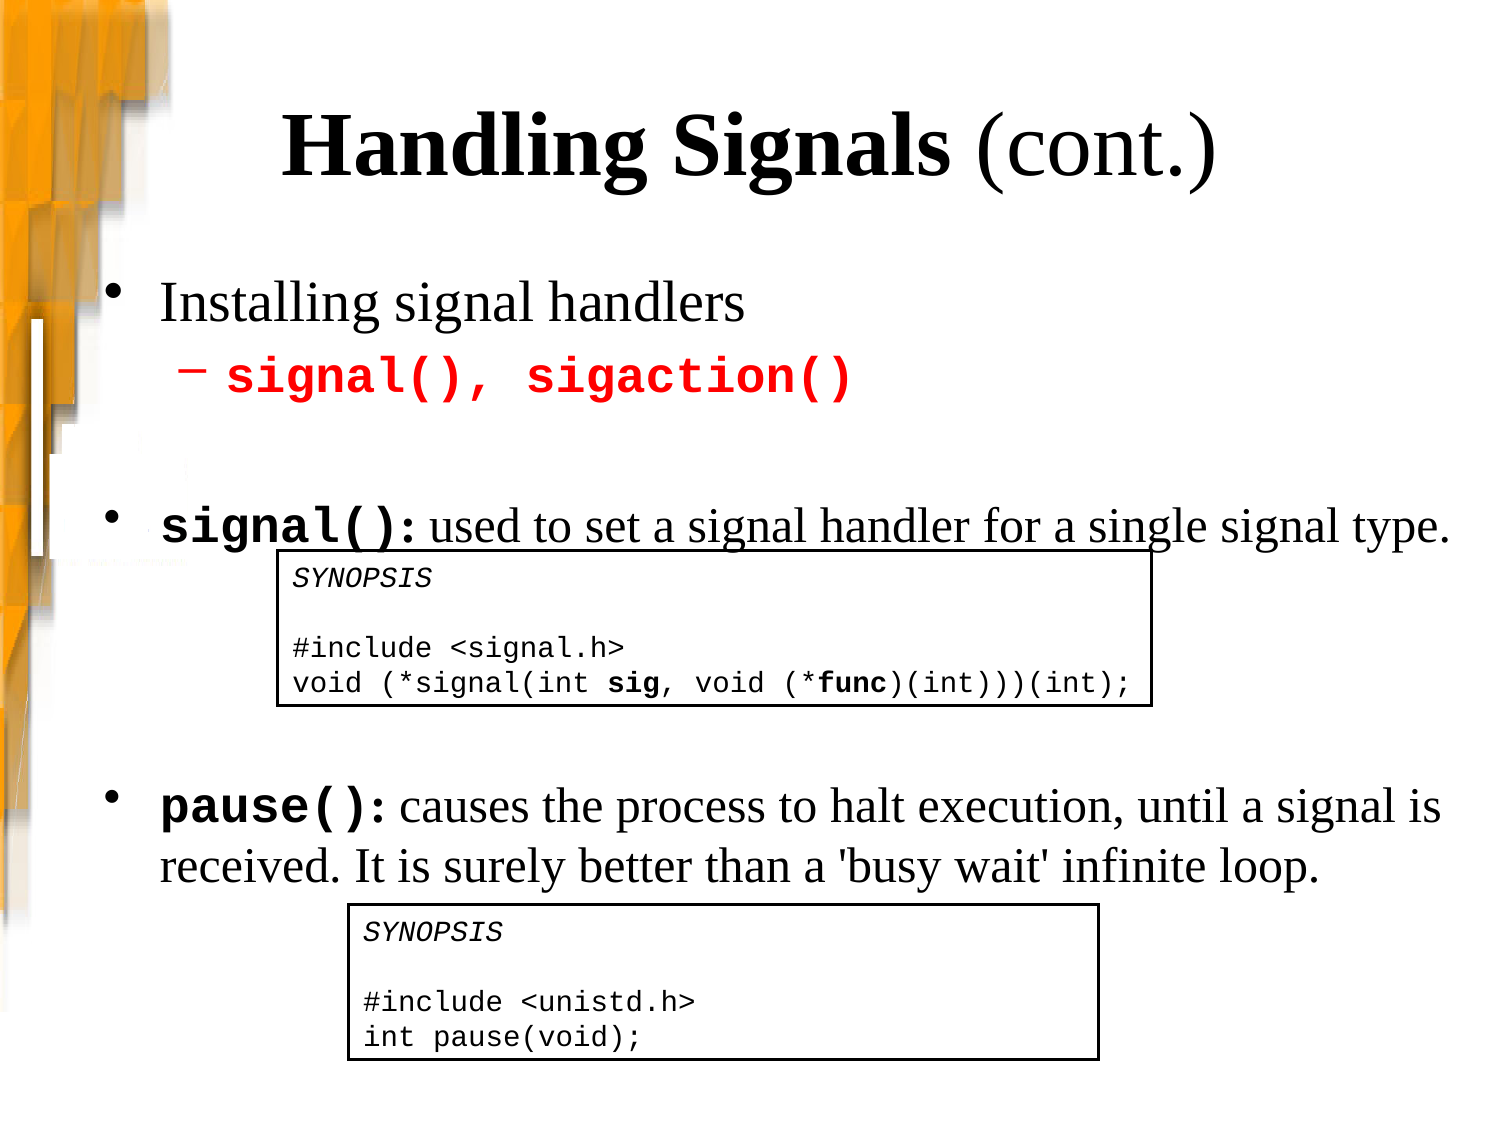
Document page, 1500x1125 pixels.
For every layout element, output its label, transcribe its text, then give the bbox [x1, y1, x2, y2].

list Installing signal handlers signal(), sigaction() signal(): used to set a signal handler for a single signal type. pause(): causes the process to halt execution, until a signal is received. It is surely better than a 'busy wait' infinite loop. [88, 255, 1483, 968]
picture [0, 0, 195, 1012]
title Handling Signals (cont.) [74, 44, 1426, 233]
text_box SYNOPSIS #include <unistd.h> int pause(void); [348, 904, 1099, 1060]
text_box SYNOPSIS #include <signal.h> void (*signal(int sig, void (*func)(int)))(int); [277, 550, 1152, 706]
